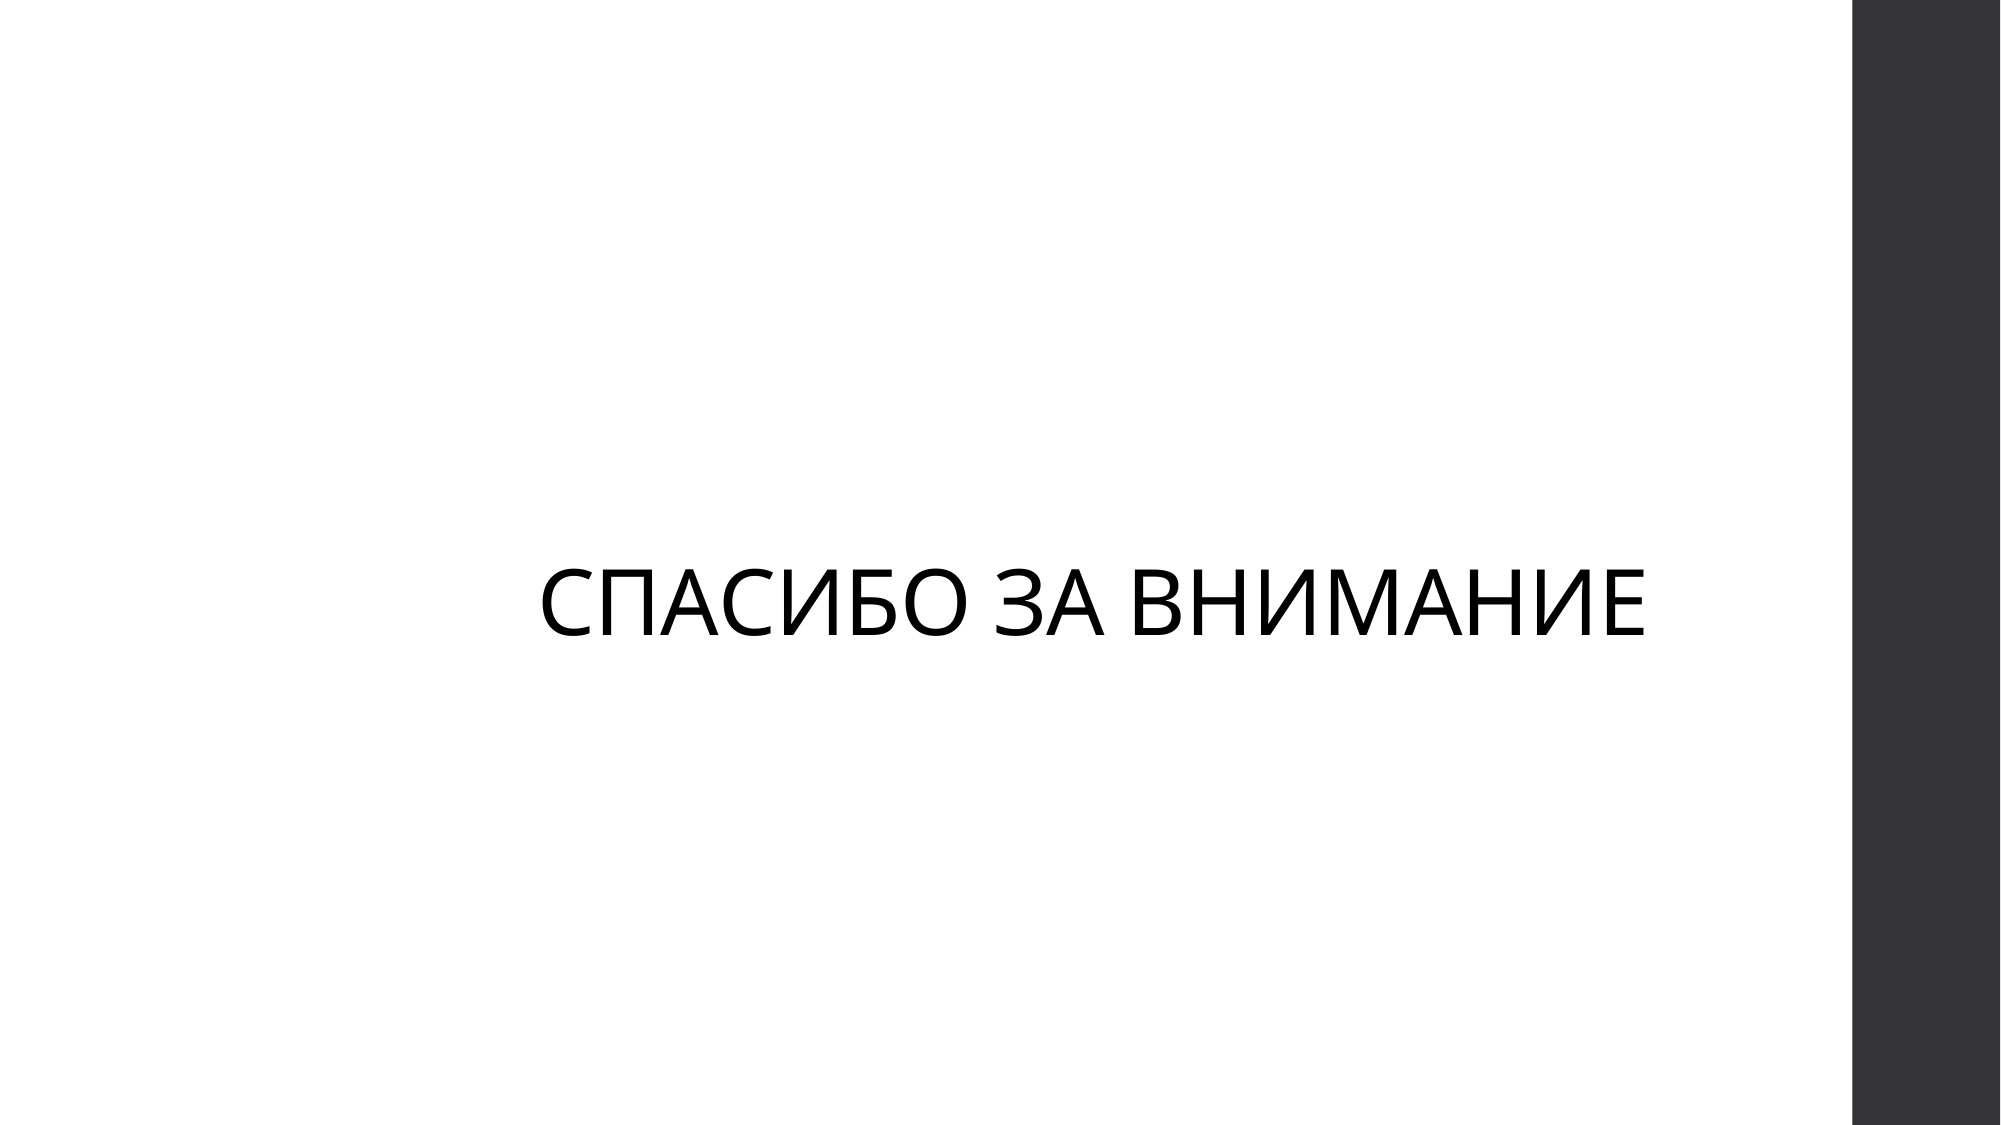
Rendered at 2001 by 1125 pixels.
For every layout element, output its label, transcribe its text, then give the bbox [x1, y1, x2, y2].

title СПАСИБО ЗА ВНИМАНИЕ [136, 444, 1862, 663]
